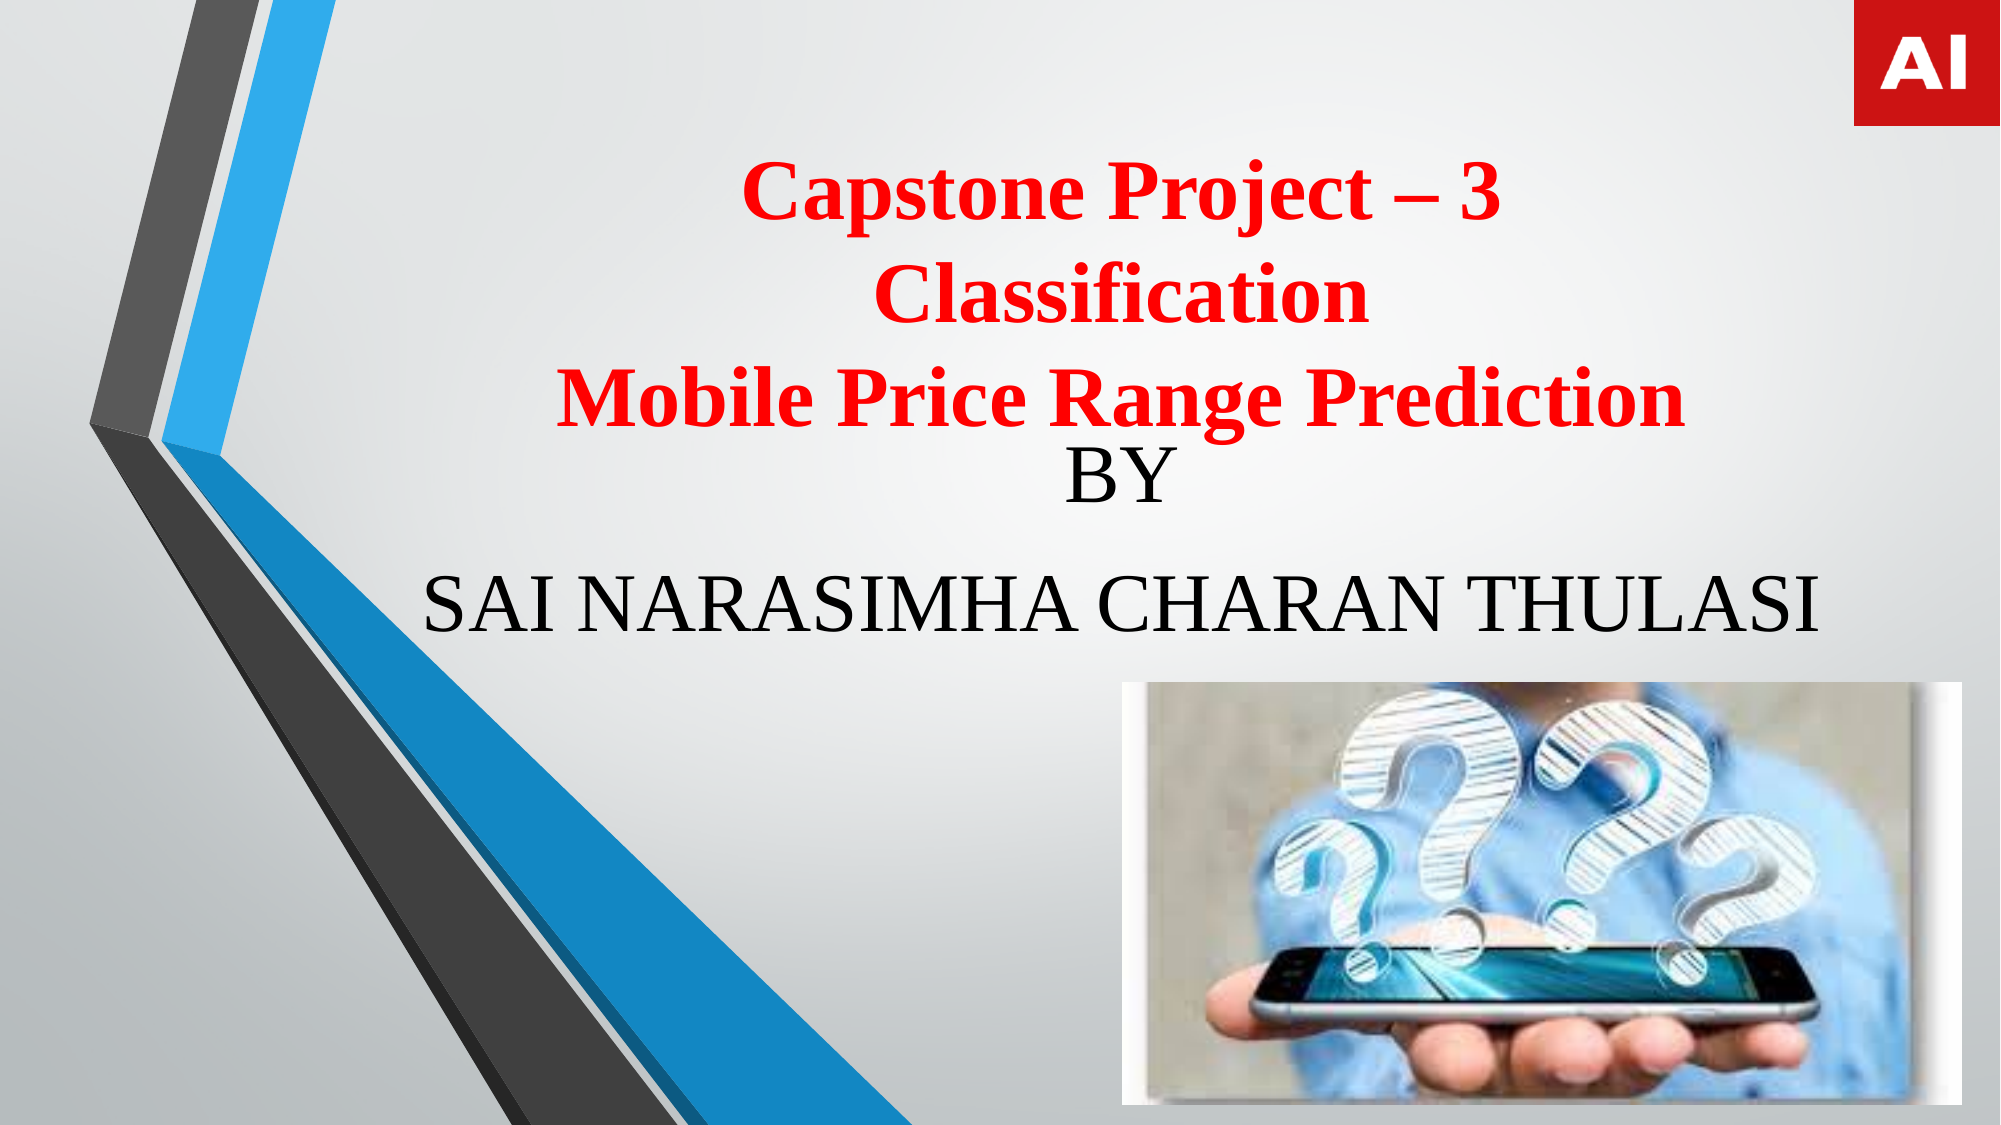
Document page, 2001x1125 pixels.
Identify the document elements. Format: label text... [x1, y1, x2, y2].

title Capstone Project – 3 Classification Mobile Price Range Prediction [286, 125, 1958, 555]
subtitle BY SAI NARASIMHA CHARAN THULASI [338, 411, 1906, 894]
picture [1121, 682, 1962, 1105]
picture [1854, 0, 2000, 126]
